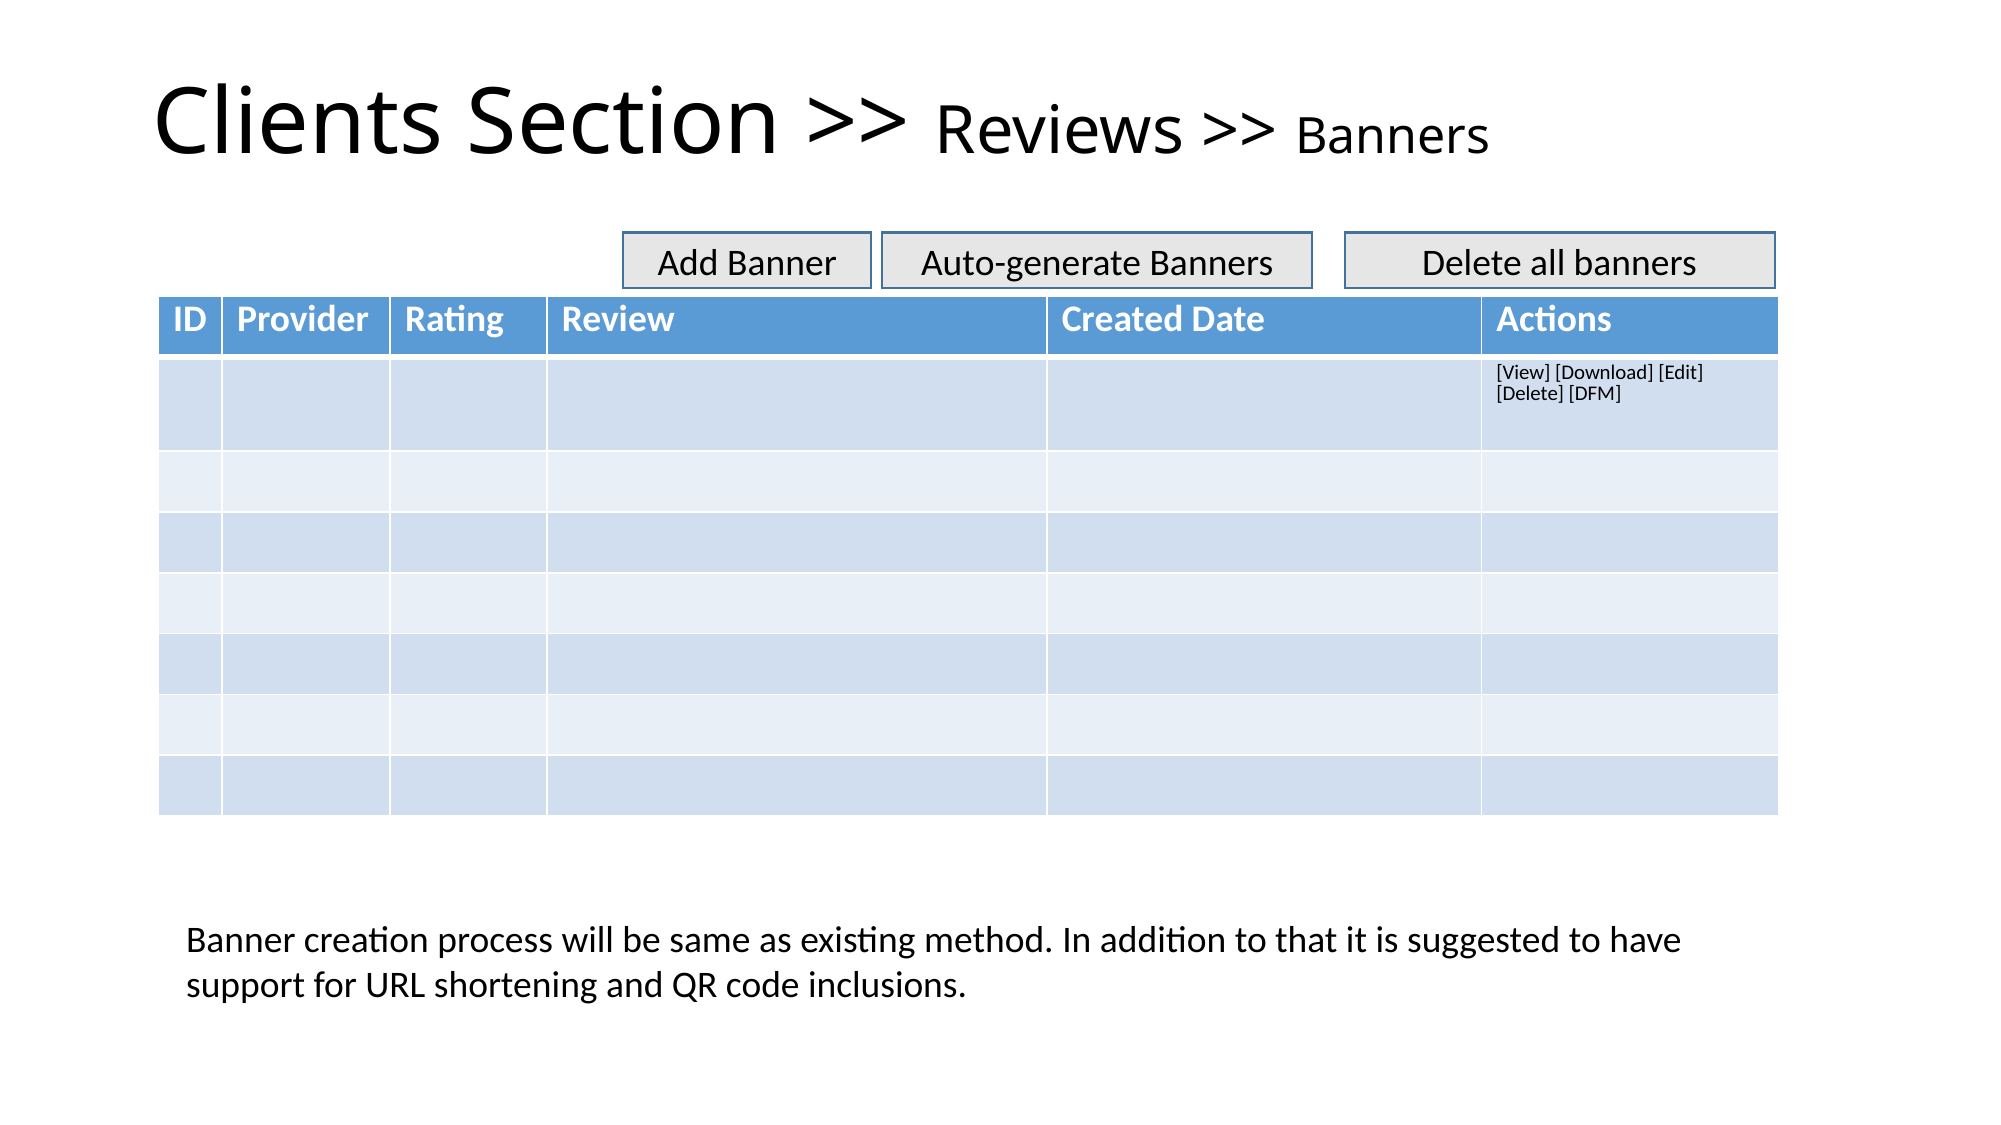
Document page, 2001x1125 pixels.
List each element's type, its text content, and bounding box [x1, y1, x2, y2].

table_cell [159, 360, 221, 450]
table_cell [1048, 452, 1481, 511]
table_cell [1482, 513, 1778, 572]
table_cell [391, 756, 546, 815]
table_header Rating [391, 297, 546, 354]
table_cell [548, 452, 1046, 511]
table_cell [223, 634, 389, 694]
table_cell [159, 513, 221, 572]
table_cell [391, 574, 546, 633]
table_cell [391, 634, 546, 694]
text_box Delete all banners [1344, 231, 1776, 289]
table_cell [1048, 574, 1481, 633]
table_cell [223, 513, 389, 572]
table_cell [1482, 574, 1778, 633]
table_cell [391, 360, 546, 450]
table_cell [223, 695, 389, 754]
table_cell [1048, 360, 1481, 450]
table_cell [548, 574, 1046, 633]
text_box Banner creation process will be same as existing method. In addition to that it is suggested to have support for URL shortening and QR code inclusions. [171, 907, 1775, 1013]
table_cell [1482, 695, 1778, 754]
table_cell [223, 360, 389, 450]
table_cell [159, 452, 221, 511]
table_cell [1482, 452, 1778, 511]
table_cell [1482, 756, 1778, 815]
table_cell [223, 756, 389, 815]
table_cell [159, 574, 221, 633]
table_header ID [159, 297, 221, 354]
table_cell [1048, 634, 1481, 694]
table_header Review [548, 297, 1046, 354]
table_cell [548, 513, 1046, 572]
text_box Add Banner [622, 231, 872, 289]
table_cell [548, 360, 1046, 450]
table_cell [1048, 513, 1481, 572]
table_cell [View] [Download] [Edit] [Delete] [DFM] [1482, 360, 1778, 450]
table_cell [548, 634, 1046, 694]
table_cell [391, 513, 546, 572]
table_cell [159, 634, 221, 694]
text_box Auto-generate Banners [881, 231, 1313, 289]
title Clients Section >> Reviews >> Banners [137, 15, 1863, 233]
table_cell [1048, 756, 1481, 815]
table_header Actions [1482, 297, 1778, 354]
table_cell [391, 695, 546, 754]
table_cell [159, 695, 221, 754]
table_cell [548, 756, 1046, 815]
table_cell [548, 695, 1046, 754]
table_cell [1482, 634, 1778, 694]
table_cell [223, 574, 389, 633]
table_cell [159, 756, 221, 815]
table_cell [391, 452, 546, 511]
table_header Created Date [1048, 297, 1481, 354]
table_cell [1048, 695, 1481, 754]
table_cell [223, 452, 389, 511]
table_header Provider [223, 297, 389, 354]
